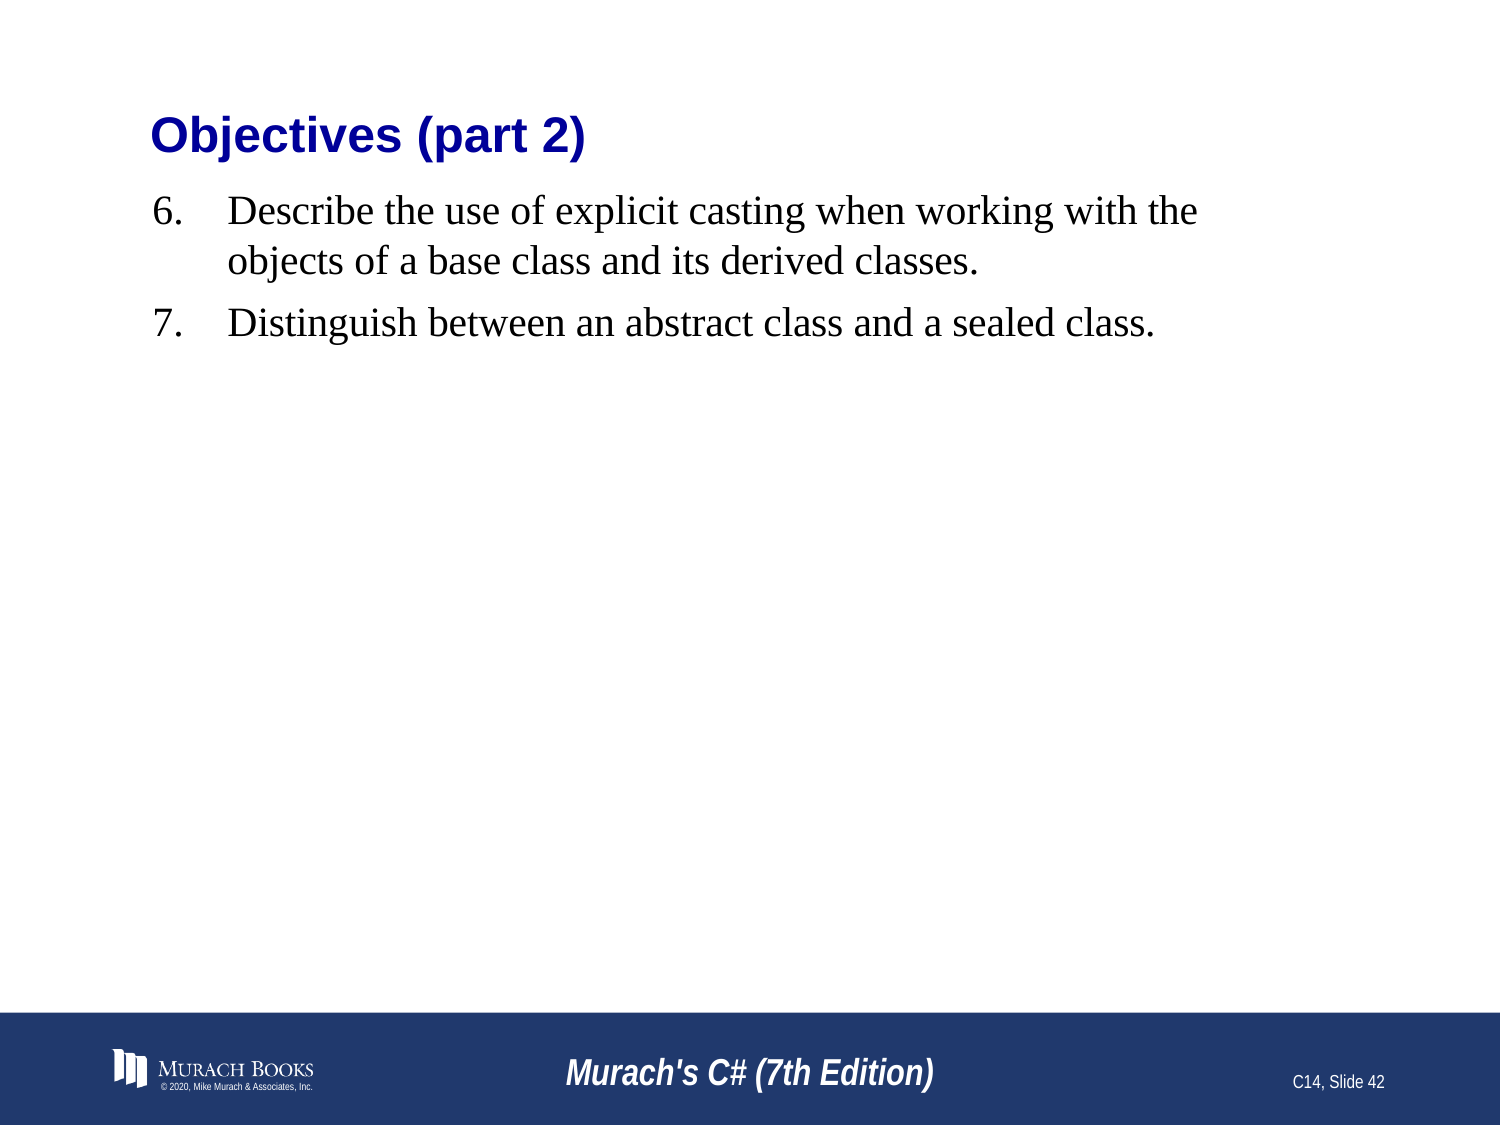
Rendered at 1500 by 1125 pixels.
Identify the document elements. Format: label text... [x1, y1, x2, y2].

footer © 2020, Mike Murach & Associates, Inc. [12, 1025, 463, 1100]
list Describe the use of explicit casting when working with the objects of a base class and its derived classes. Distinguish between an abstract class and a sealed class. [137, 174, 1350, 975]
slide_number C14, Slide 42 [1087, 1025, 1400, 1100]
slide_number Murach's C# (7th Edition) [463, 1025, 1050, 1100]
title Objectives (part 2) [150, 102, 1350, 164]
